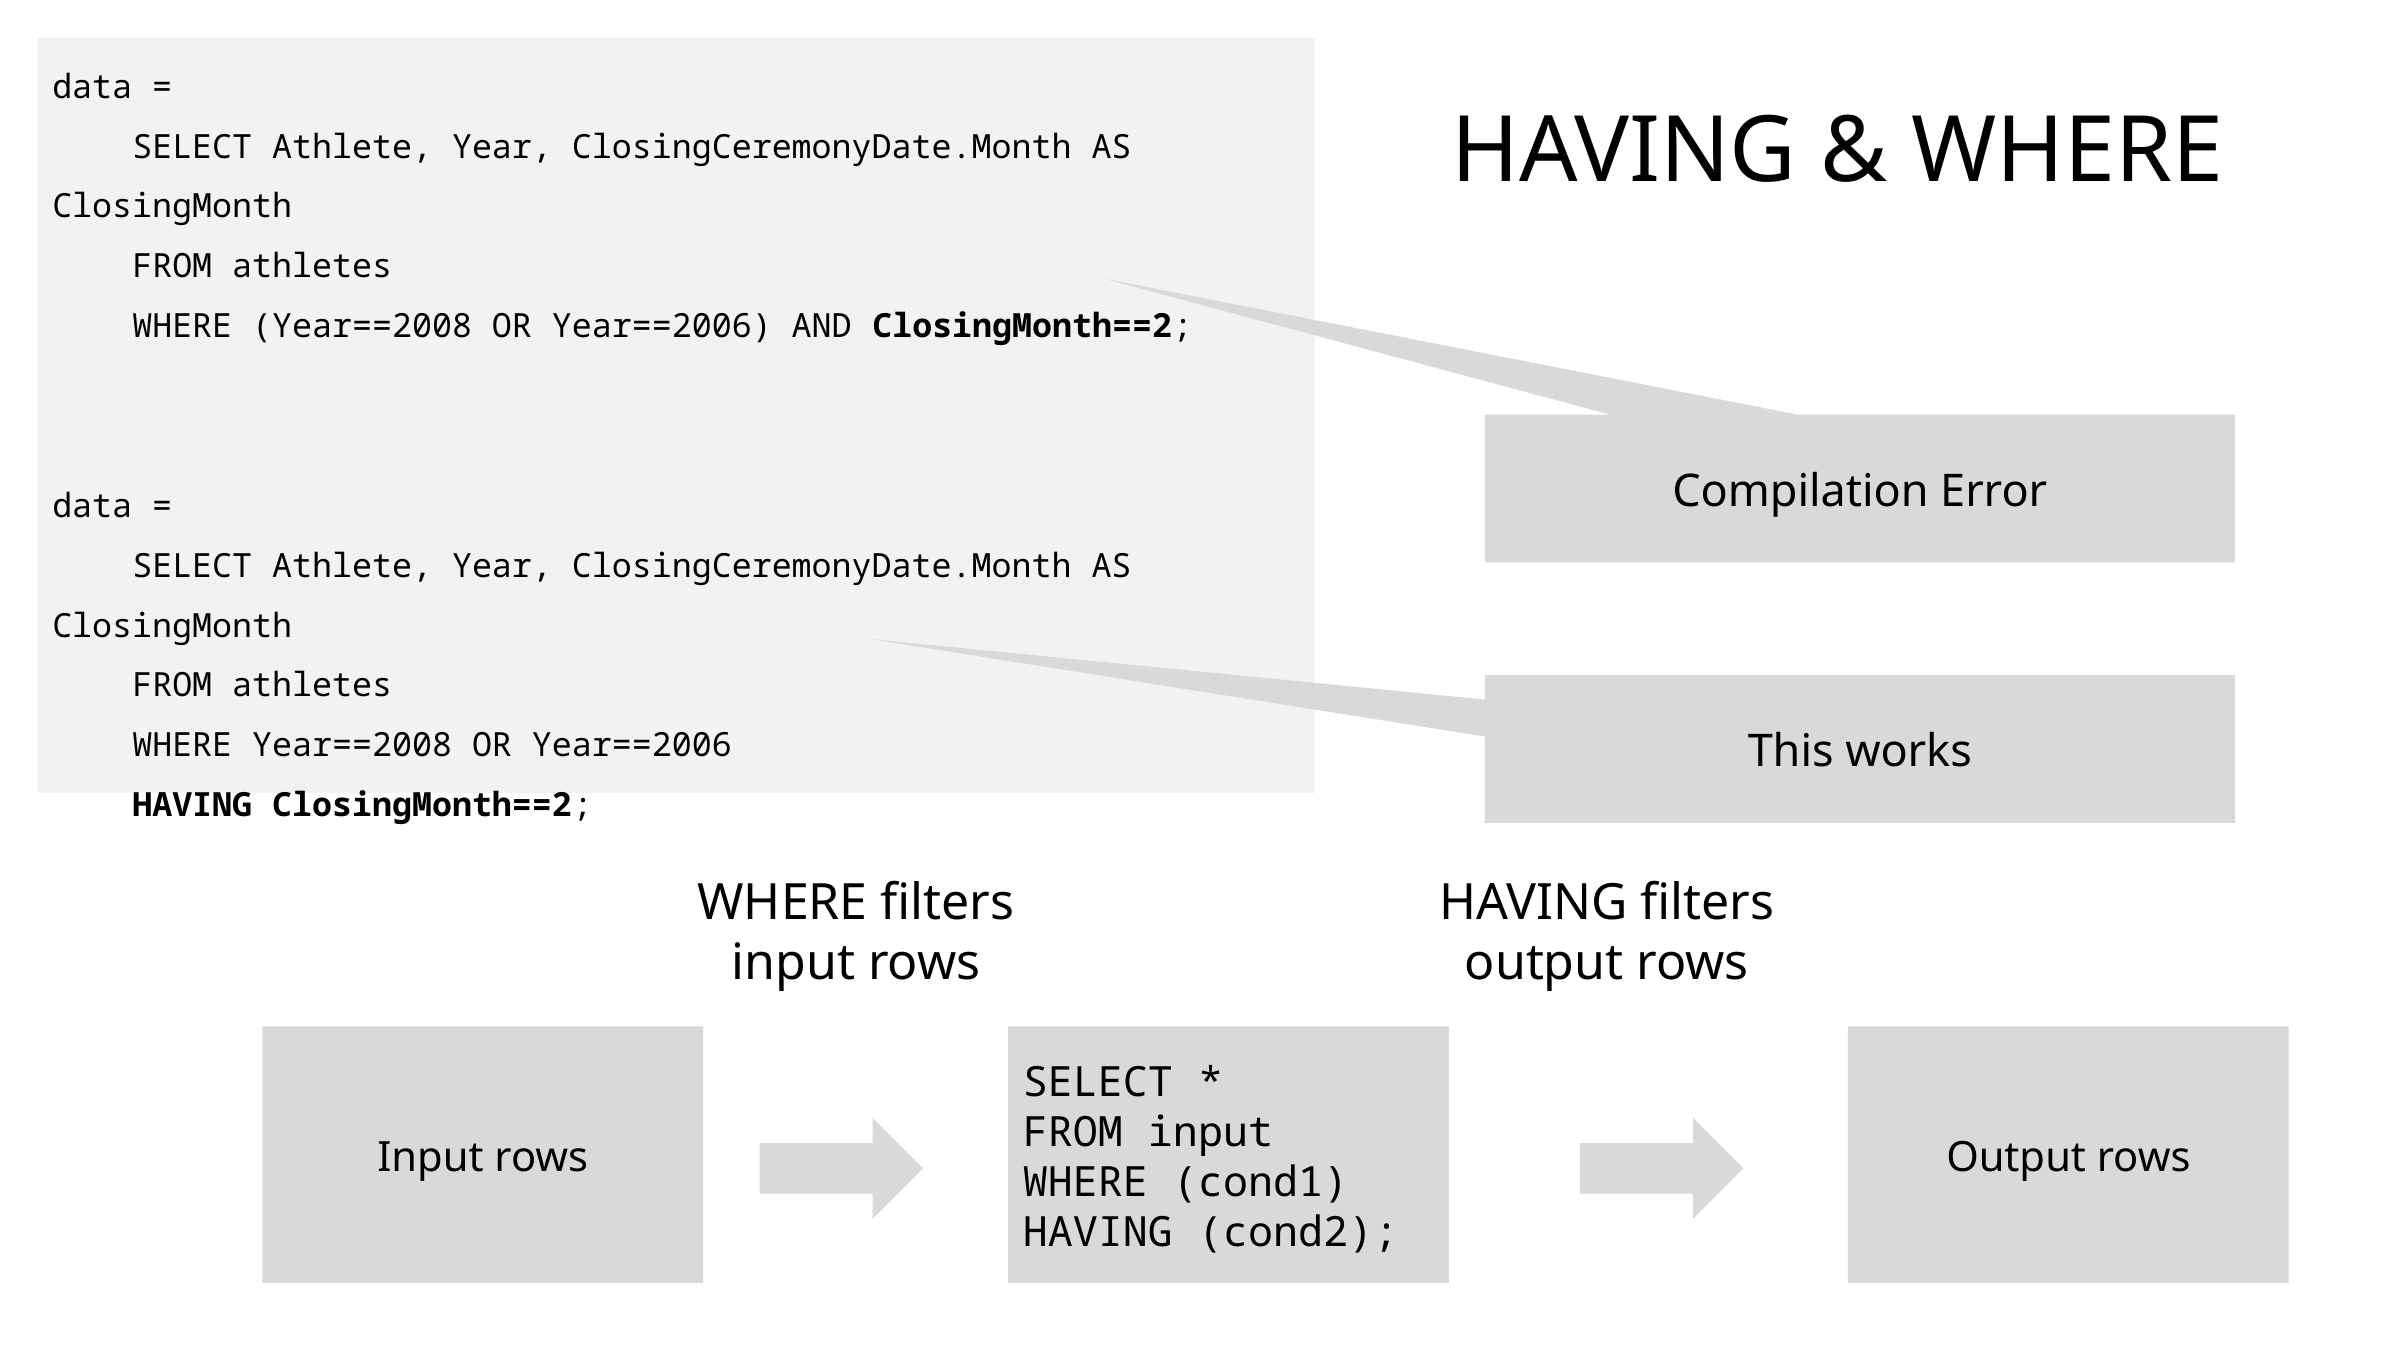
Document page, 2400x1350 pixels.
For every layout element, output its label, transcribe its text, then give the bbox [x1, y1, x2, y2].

text_box Compilation Error [1103, 277, 2236, 564]
text_box This works [869, 637, 2236, 824]
title HAVING & WHERE [1312, 37, 2363, 267]
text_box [262, 862, 2289, 1283]
text_box data = SELECT Athlete, Year, ClosingCeremonyDate.Month AS ClosingMonth FROM athletes WHERE (Year==2008 OR Year==2006) AND ClosingMonth==2; data = SELECT Athlete, Year, ClosingCeremonyDate.Month AS ClosingMonth FROM athletes WHERE Year==2008 OR Year==2006 HAVING ClosingMonth==2; [37, 37, 1315, 793]
